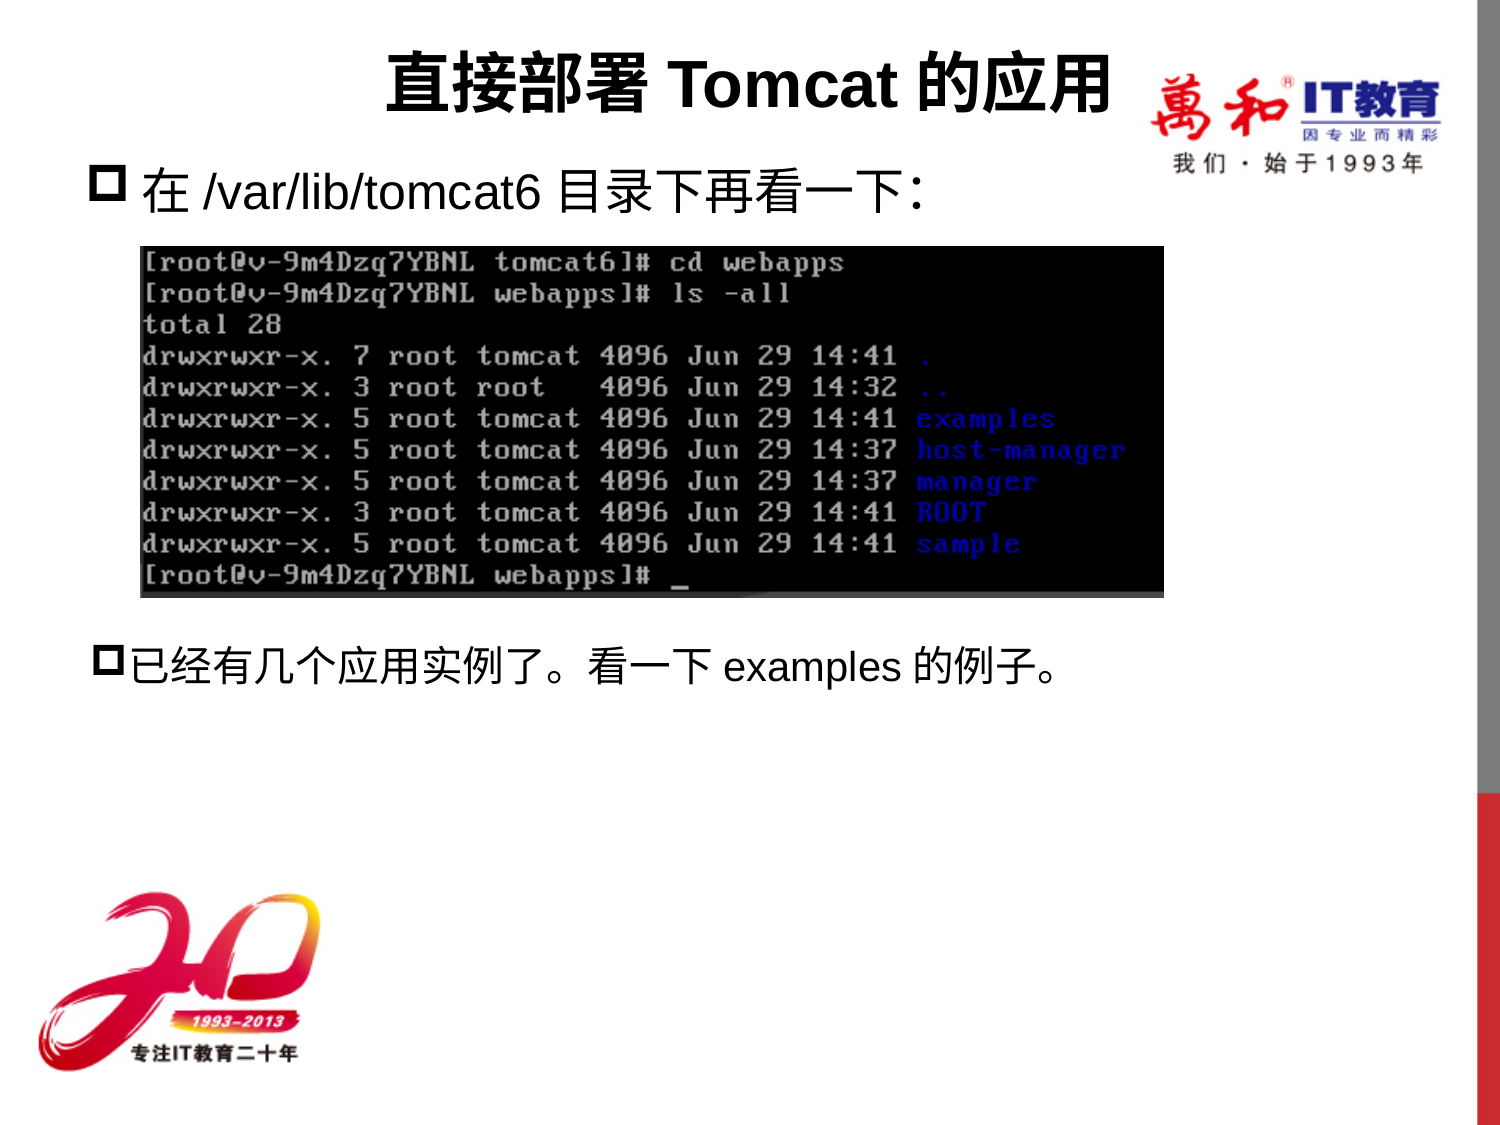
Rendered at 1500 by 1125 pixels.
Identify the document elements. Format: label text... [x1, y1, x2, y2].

list 在/var/lib/tomcat6目录下再看一下： [70, 152, 1459, 247]
text_box 已经有几个应用实例了。看一下examples的例子。 [75, 632, 1094, 698]
title 直接部署Tomcat的应用 [74, 37, 1426, 130]
picture [0, 0, 1500, 1125]
